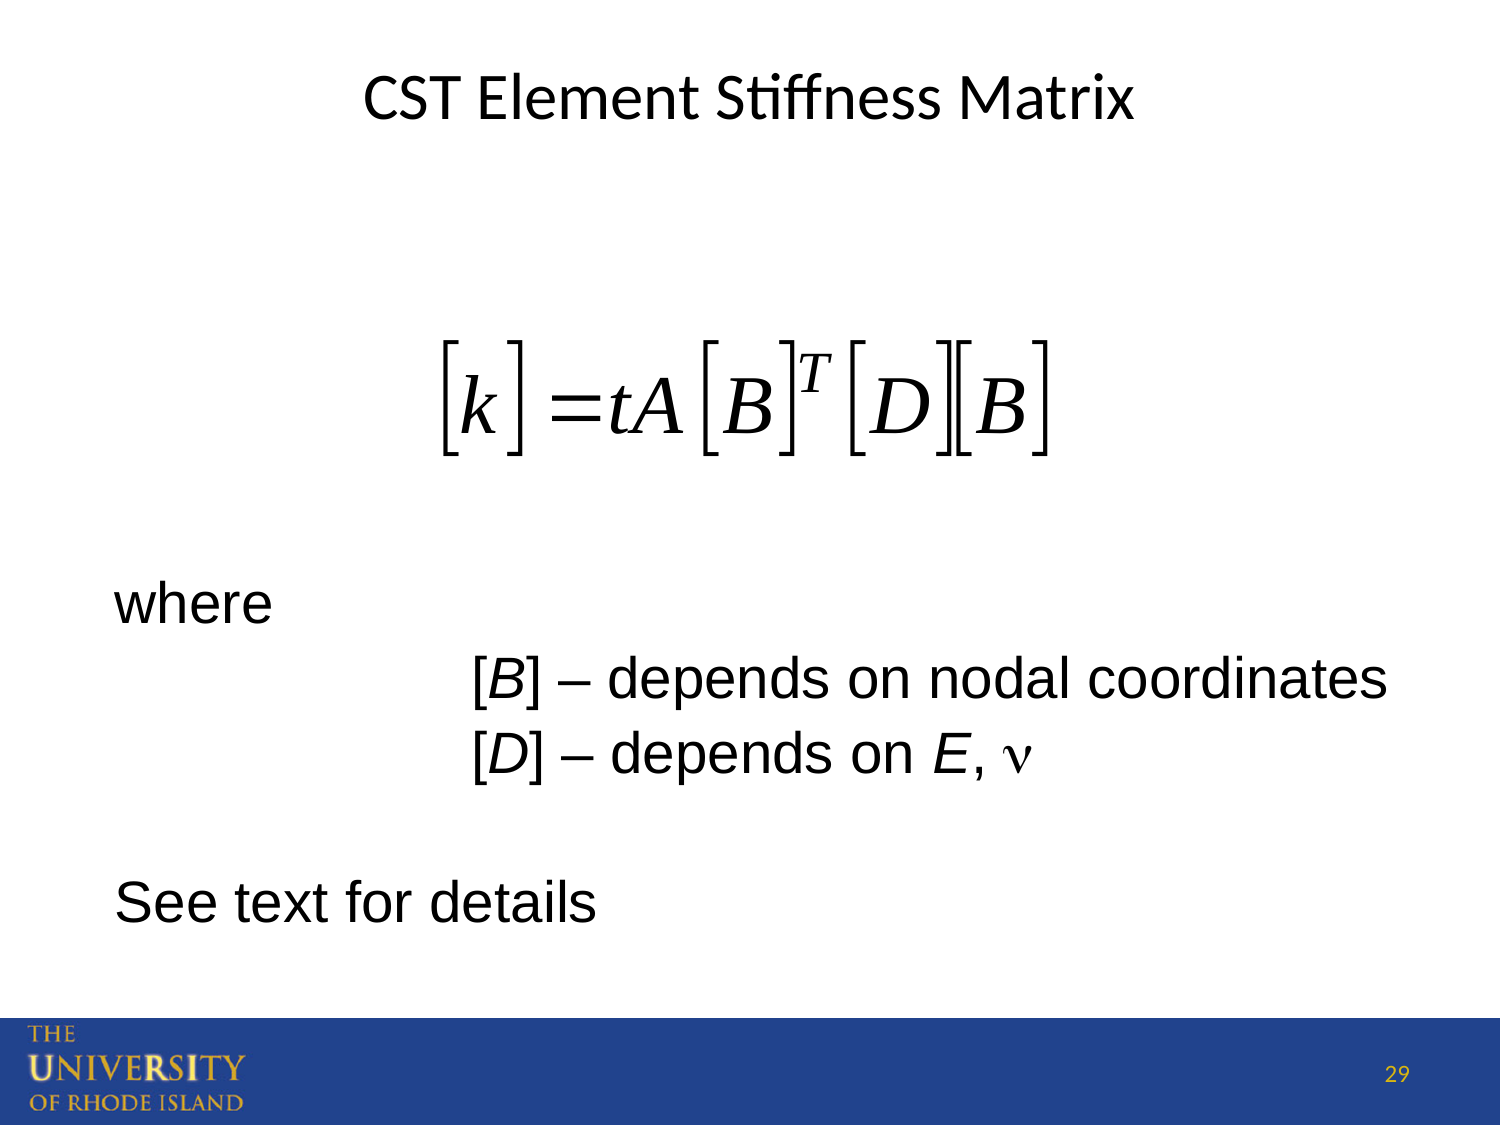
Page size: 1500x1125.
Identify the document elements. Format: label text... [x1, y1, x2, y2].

title CST Element Stiffness Matrix [75, 45, 1425, 233]
list where [B] – depends on nodal coordinates [D] – depends on E,  See text for details [99, 249, 1450, 993]
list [424, 324, 1067, 476]
picture [0, 1018, 1500, 1125]
